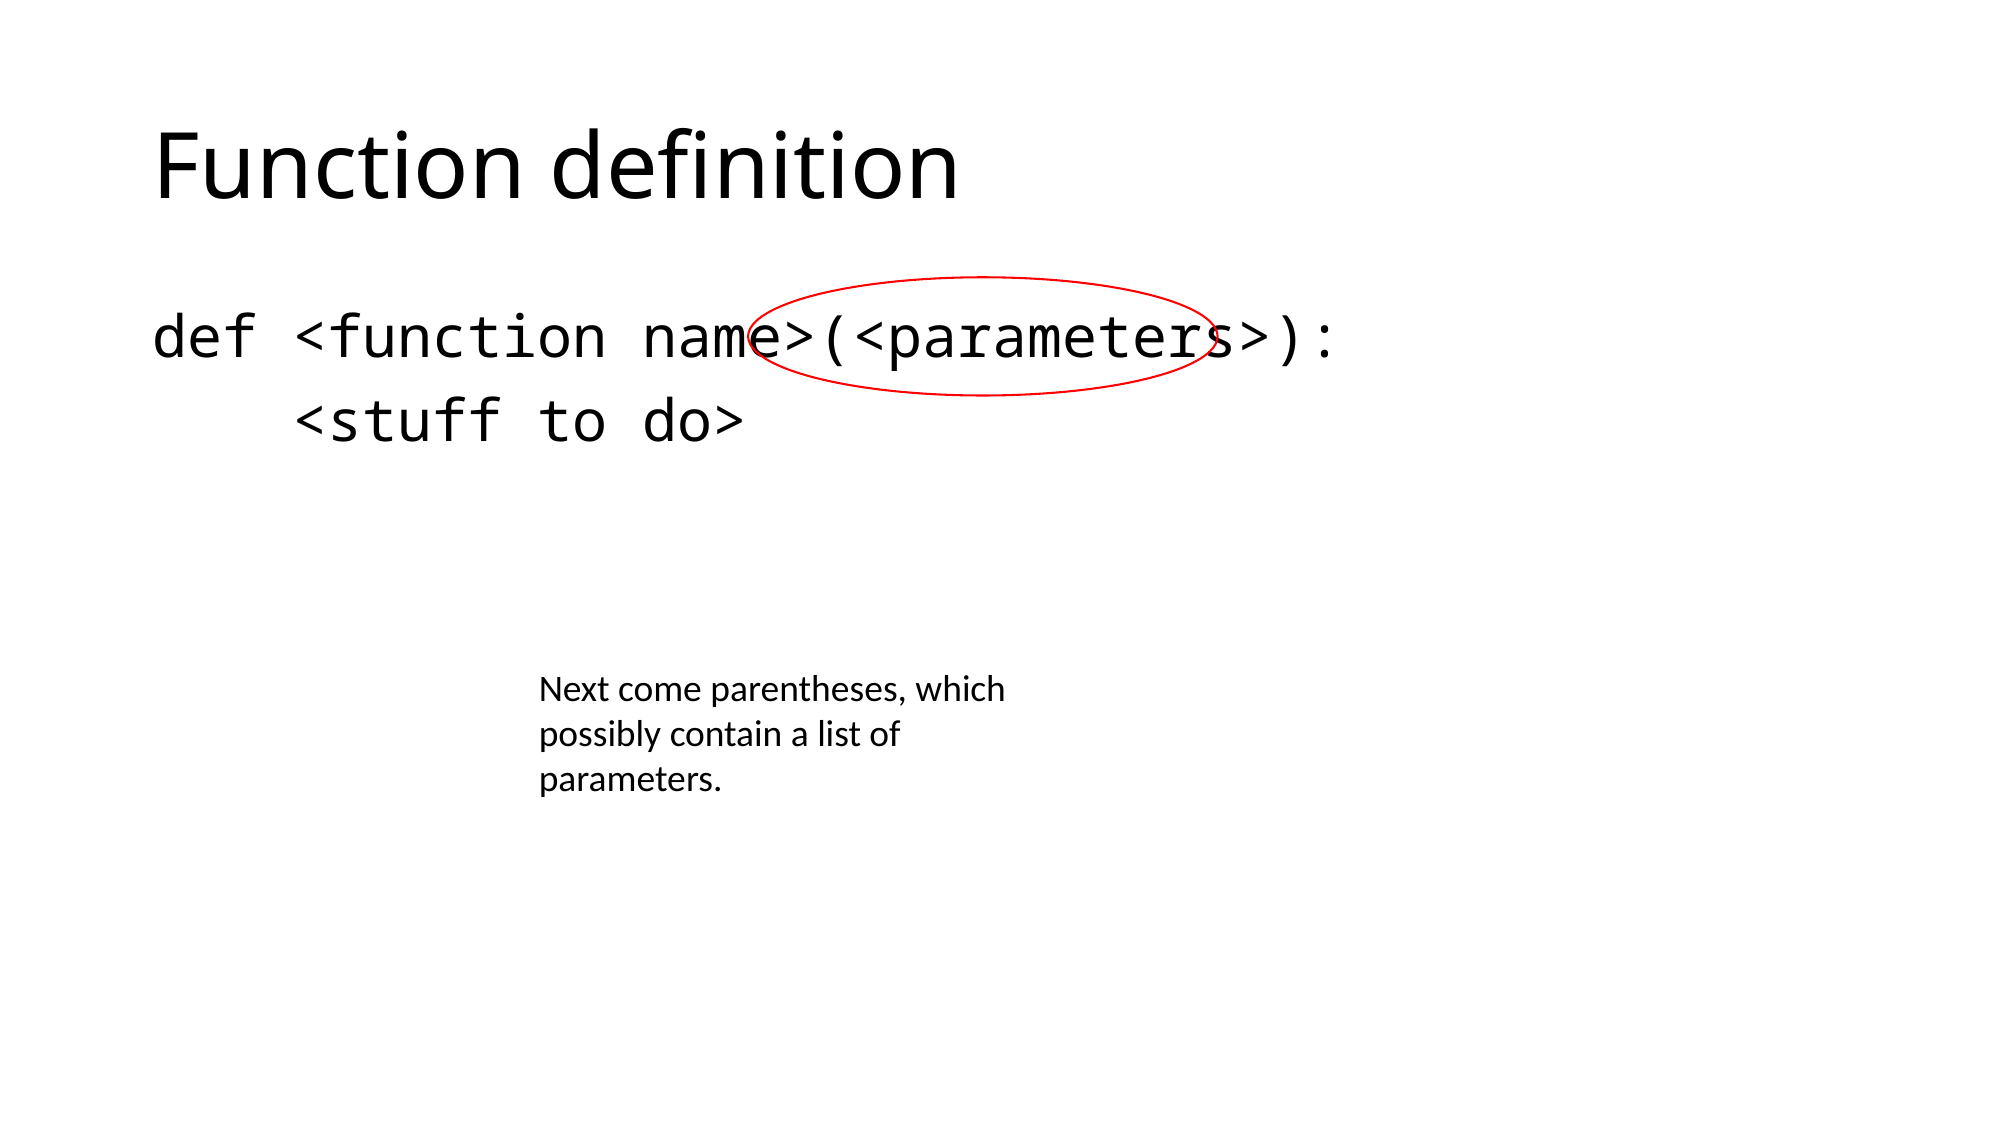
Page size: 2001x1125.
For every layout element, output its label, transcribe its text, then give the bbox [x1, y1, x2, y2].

text_box Next come parentheses, which possibly contain a list of parameters. [523, 656, 1094, 807]
list def <function name>(<parameters>): <stuff to do> [137, 299, 1863, 1014]
text_box [747, 276, 1219, 397]
title Function definition [137, 59, 1863, 278]
